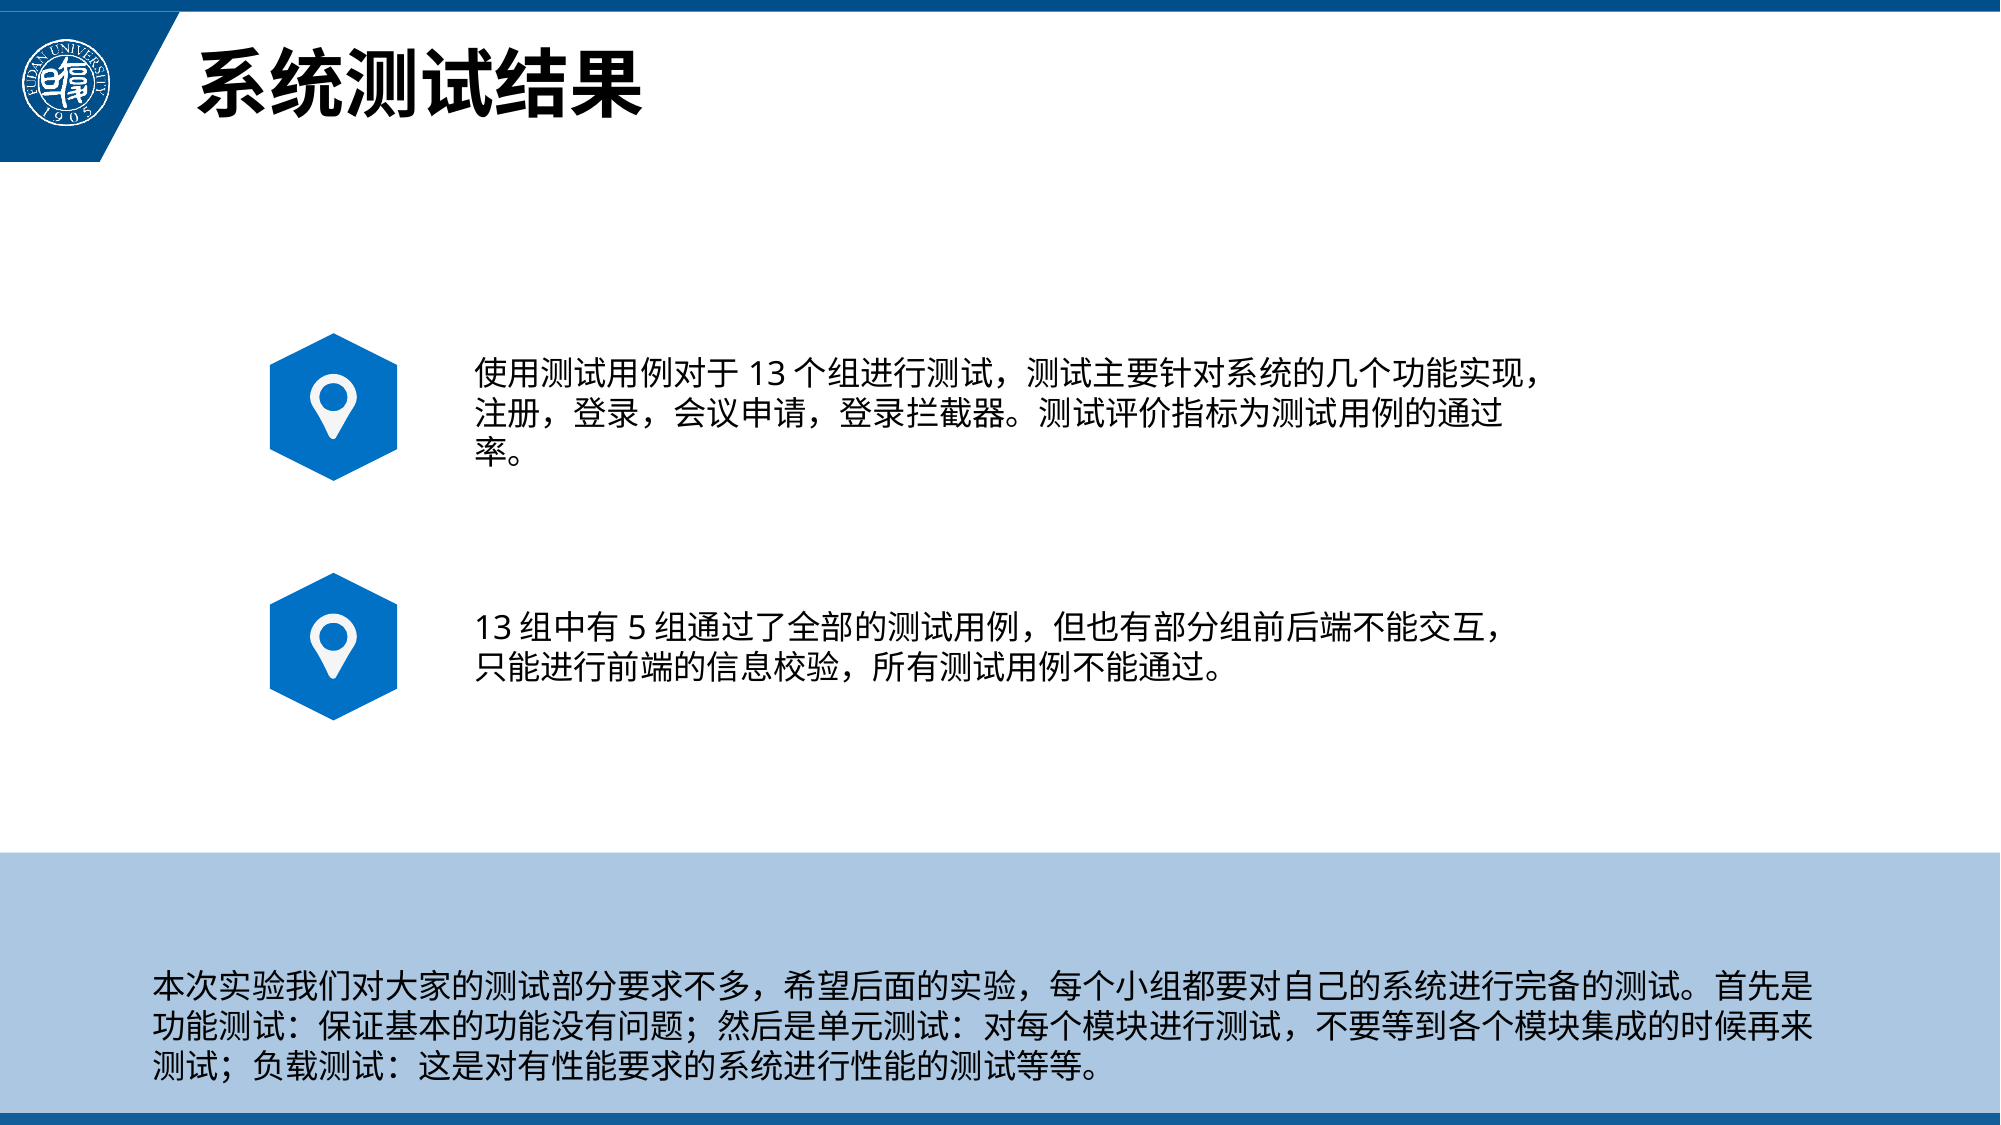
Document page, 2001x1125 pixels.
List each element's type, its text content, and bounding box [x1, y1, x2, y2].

text_box [268, 571, 399, 722]
text_box [268, 332, 399, 483]
text_box [310, 613, 357, 679]
picture [22, 39, 110, 126]
text_box [310, 373, 357, 440]
text_box 本次实验我们对大家的测试部分要求不多，希望后面的实验，每个小组都要对自己的系统进行完备的测试。首先是功能测试：保证基本的功能没有问题；然后是单元测试：对每个模块进行测试，不要等到各个模块集成的时候再来测试；负载测试：这是对有性能要求的系统进行性能的测试等等。 [137, 958, 1863, 1093]
text_box 使用测试用例对于13个组进行测试，测试主要针对系统的几个功能实现，注册，登录，会议申请，登录拦截器。测试评价指标为测试用例的通过率。 [459, 344, 1541, 479]
title 系统测试结果 [179, 11, 1863, 162]
text_box 13组中有5组通过了全部的测试用例，但也有部分组前后端不能交互，只能进行前端的信息校验，所有测试用例不能通过。 [459, 598, 1541, 694]
text_box [0, 852, 2000, 1125]
